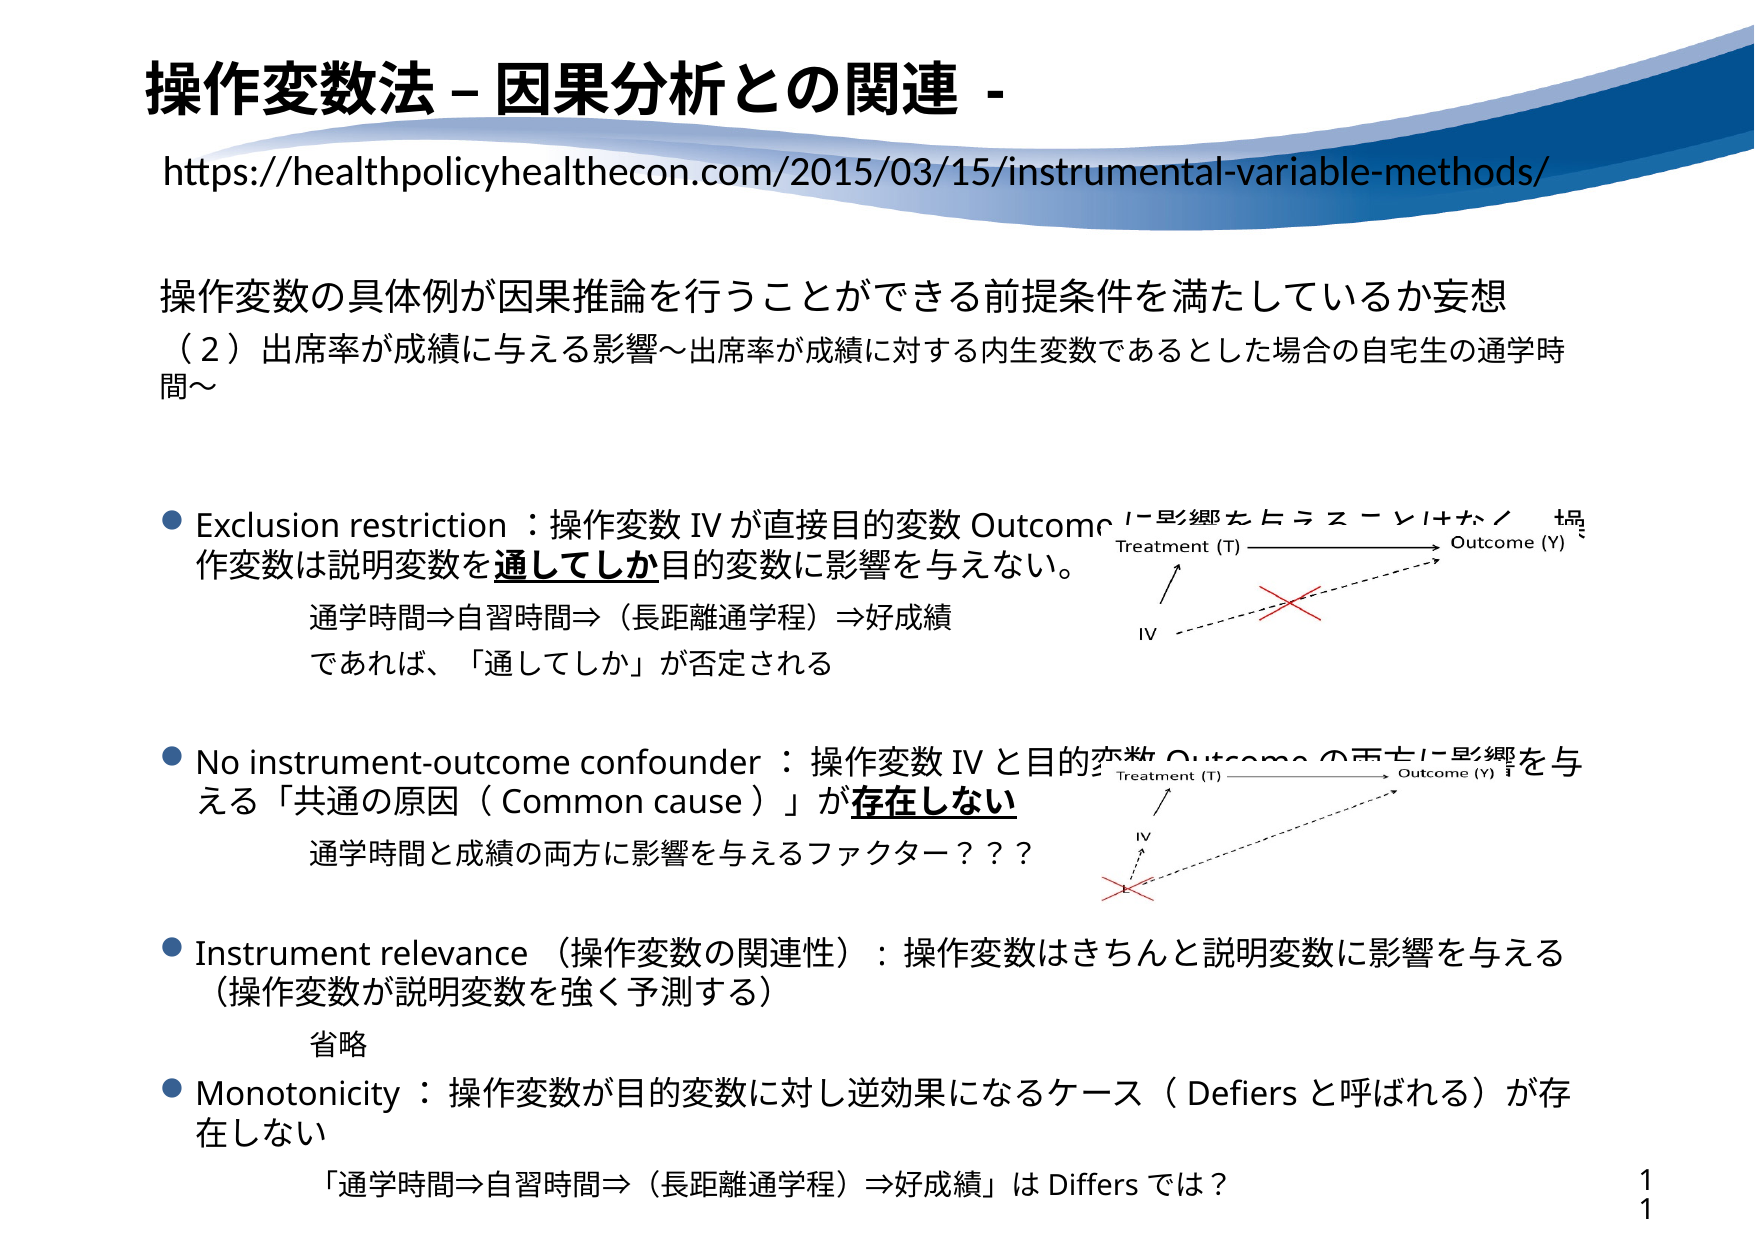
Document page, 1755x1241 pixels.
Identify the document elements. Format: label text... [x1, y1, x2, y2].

text_box https://healthpolicyhealthecon.com/2015/03/15/instrumental-variable-methods/ [147, 135, 1731, 201]
picture [1101, 525, 1579, 656]
picture [1101, 761, 1506, 904]
list 操作変数の具体例が因果推論を行うことができる前提条件を満たしているか妄想 （2）出席率が成績に与える影響～出席率が成績に対する内生変数であるとした場合の自宅生の通学時間～ Exclusion restriction：操作変数IVが直接目的変数Outcomeに影響を与えることはなく、操作変数は説明変数を通してしか目的変数に影響を与えない。 通学時間⇒自習時間⇒（長距離通学程）⇒好成績 であれば、「通してしか」が否定される No instrument-outcome confounder： 操作変数IVと目的変数Outcomeの両方に影響を与える「共通の原因（Common cause）」が存在しない 通学時間と成績の両方に影響を与えるファクター？？？ Instrument relevance（操作変数の関連性）: 操作変数はきちんと説明変数に影響を与える（操作変数が説明変数を強く予測する） 省略 Monotonicity： 操作変数が目的変数に対し逆効果になるケース（Defiersと呼ばれる）が存在しない 「通学時間⇒自習時間⇒（長距離通学程）⇒好成績」はDiffersでは？ [144, 265, 1610, 1164]
picture [0, 17, 1755, 263]
title 操作変数法 – 因果分析との関連 - [144, 48, 1610, 123]
slide_number 11 [1621, 1163, 1673, 1199]
